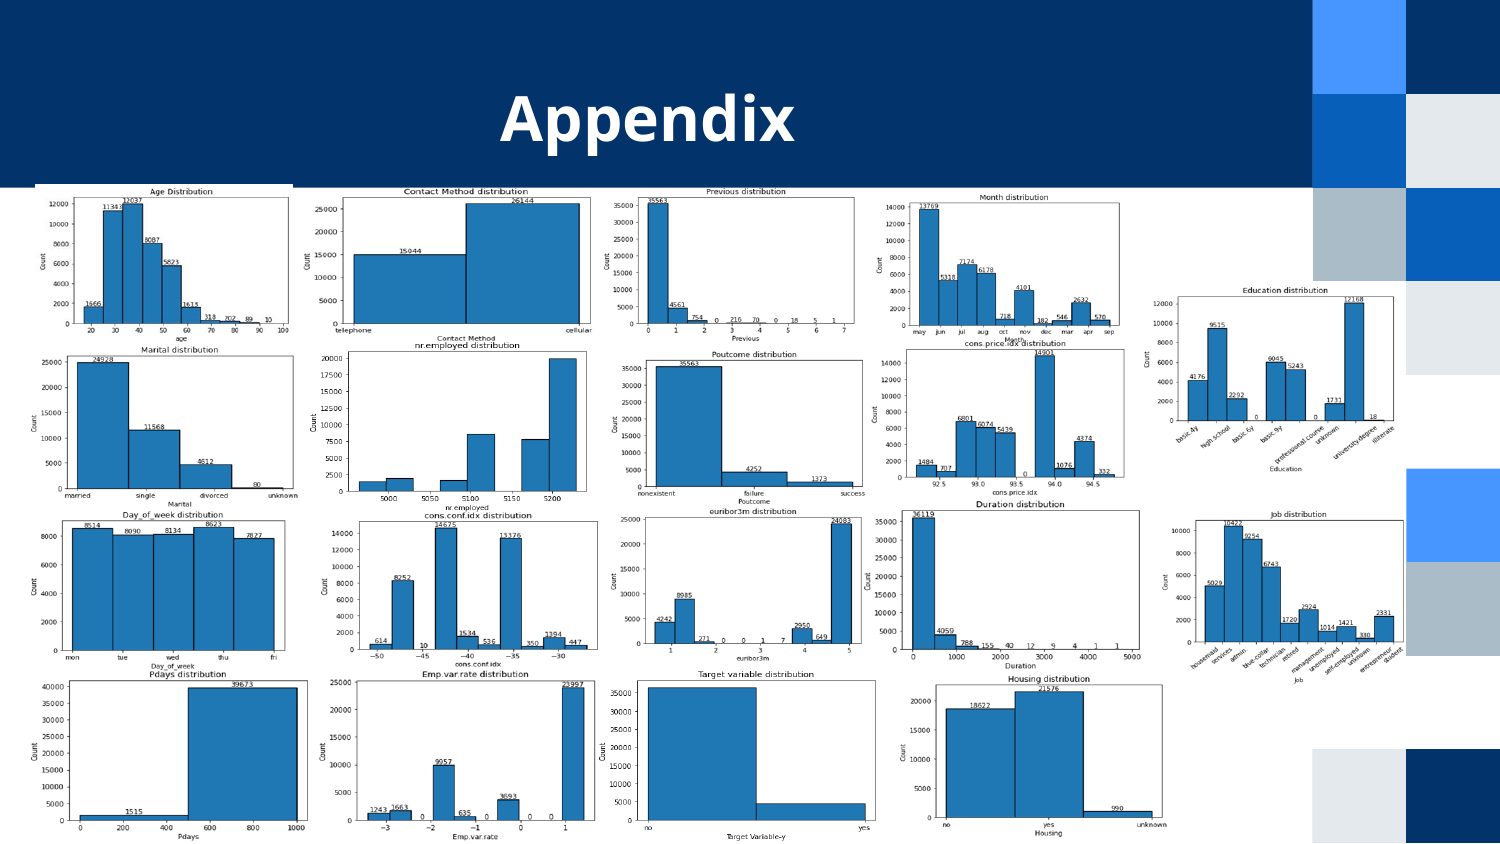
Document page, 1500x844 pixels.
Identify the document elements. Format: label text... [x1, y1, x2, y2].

title Appendix [0, 0, 1313, 188]
picture [599, 183, 858, 345]
picture [1139, 283, 1400, 476]
picture [26, 184, 1408, 844]
